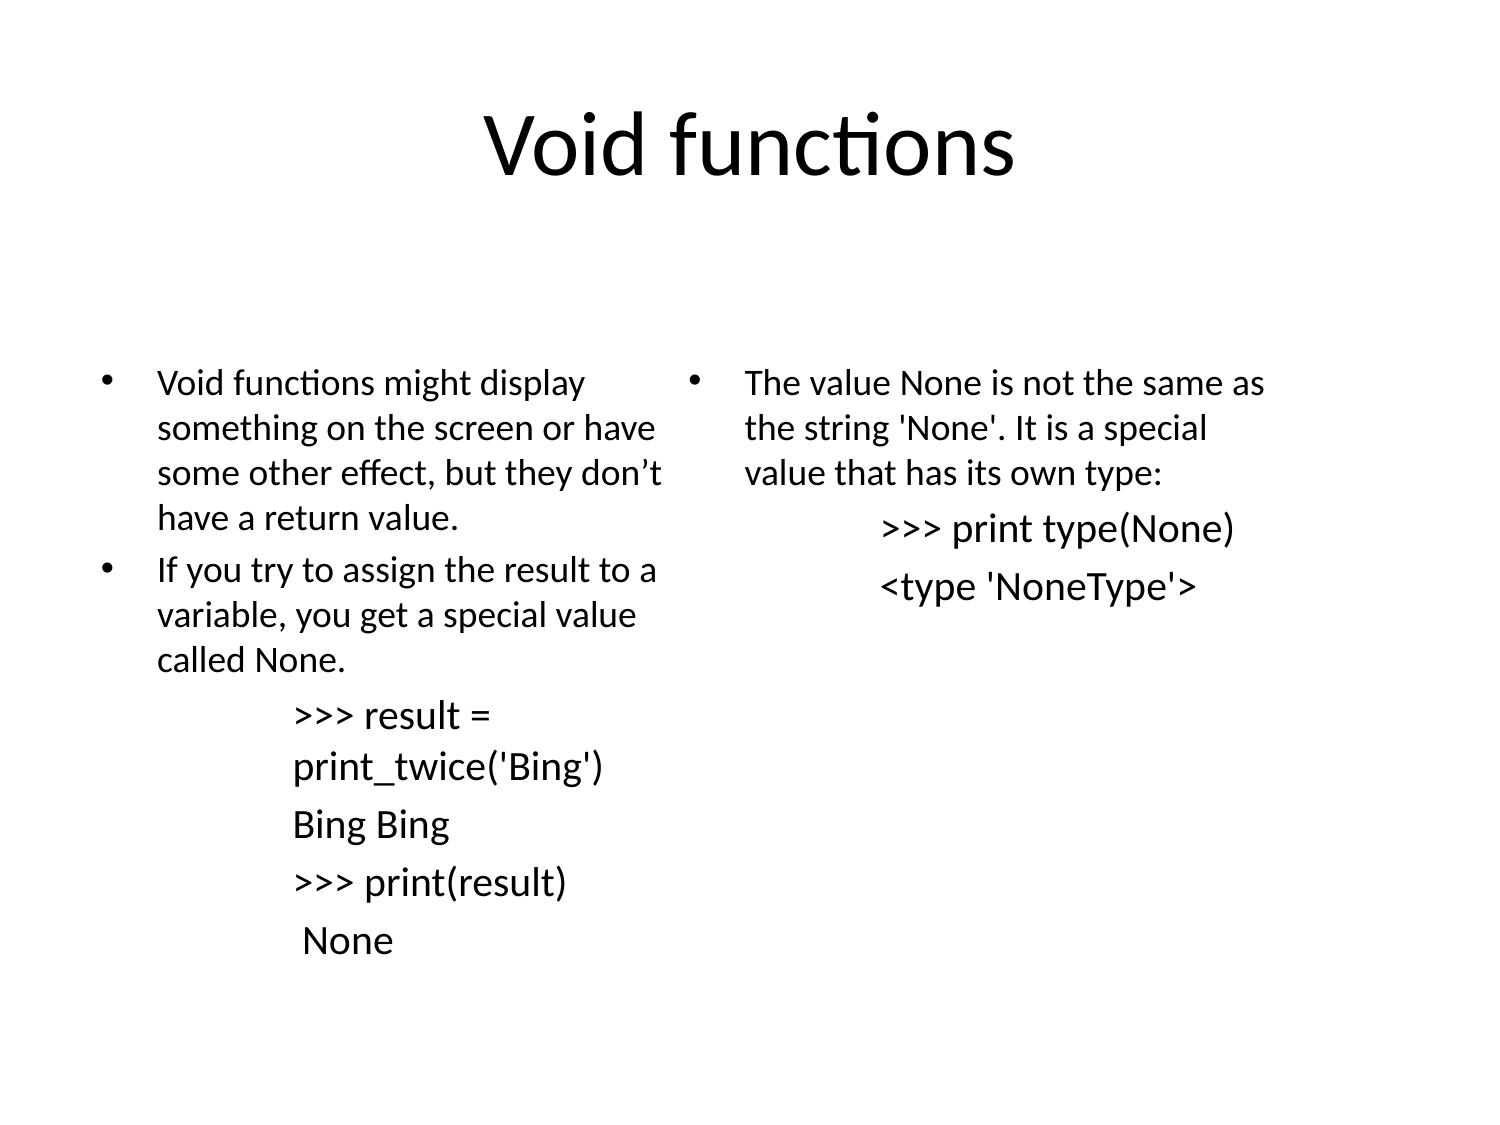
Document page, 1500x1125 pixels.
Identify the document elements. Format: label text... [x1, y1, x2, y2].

list Void functions might display something on the screen or have some other effect, but they don’t have a return value. If you try to assign the result to a variable, you get a special value called None. >>> result = print_twice('Bing') Bing Bing >>> print(result) None The value None is not the same as the string 'None'. It is a special value that has its own type: >>> print type(None) <type 'NoneType'> [85, 350, 1291, 995]
title Void functions [75, 45, 1425, 233]
